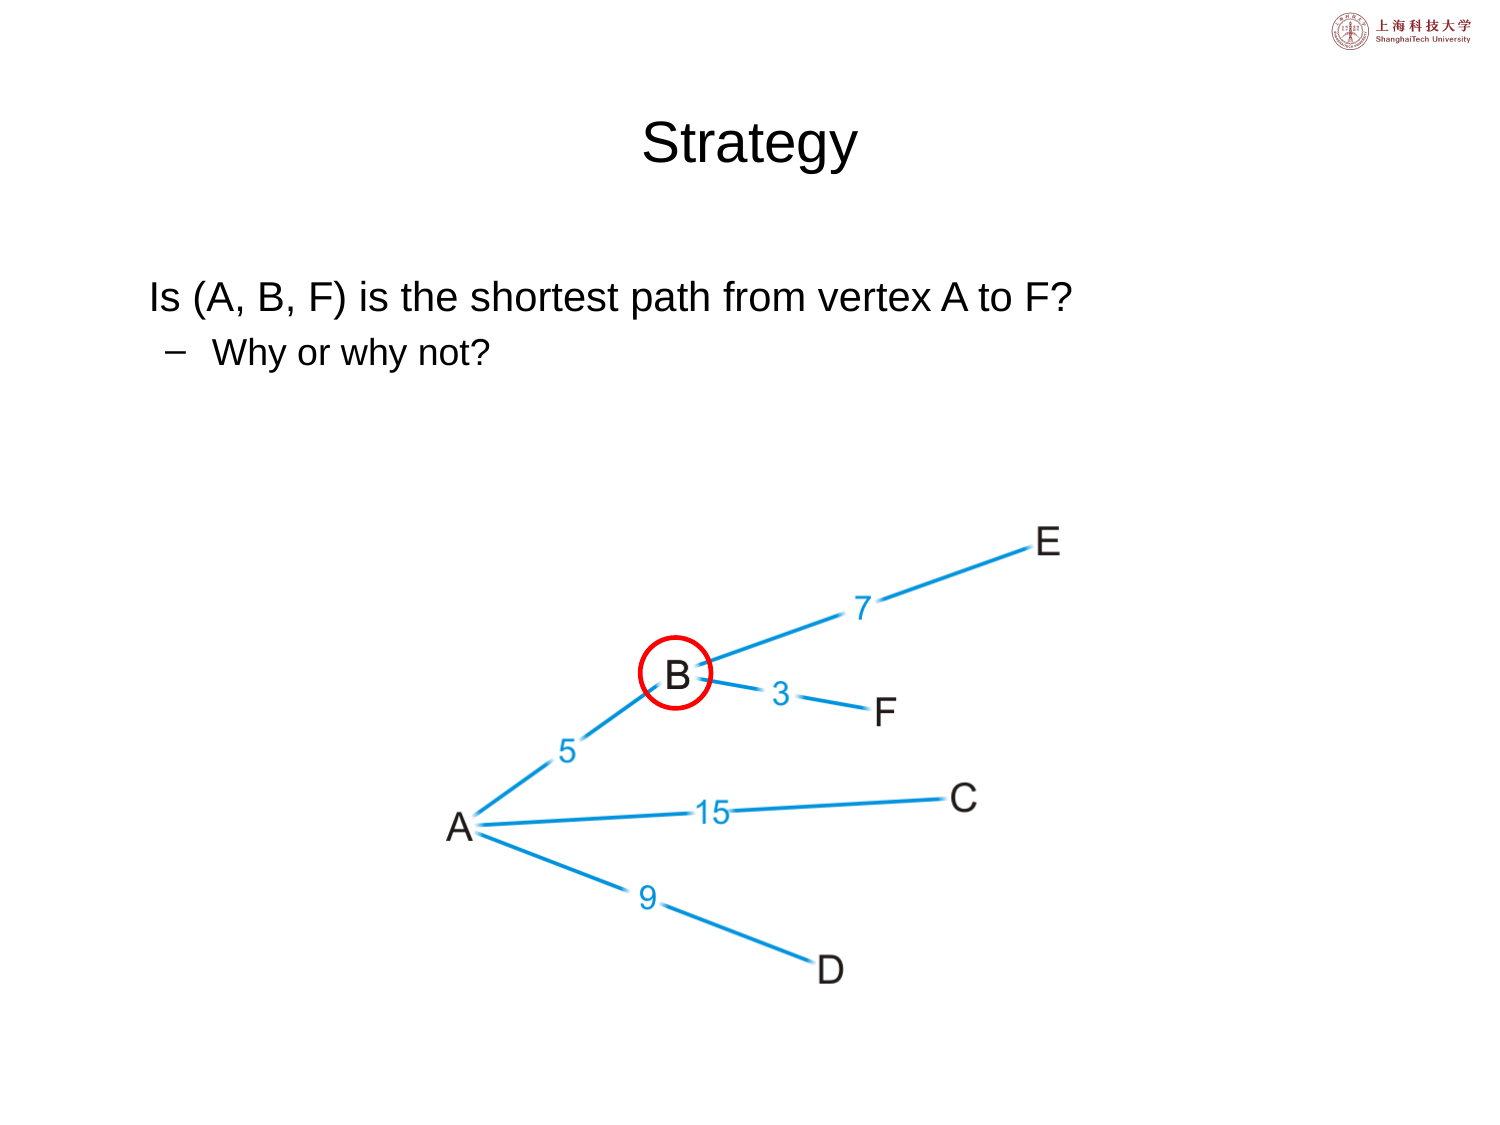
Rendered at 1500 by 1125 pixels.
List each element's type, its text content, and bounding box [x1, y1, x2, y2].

title Strategy [74, 44, 1426, 233]
picture [430, 503, 1105, 1045]
picture [1327, 0, 1478, 109]
list Is (A, B, F) is the shortest path from vertex A to F? Why or why not? [74, 262, 1426, 1006]
